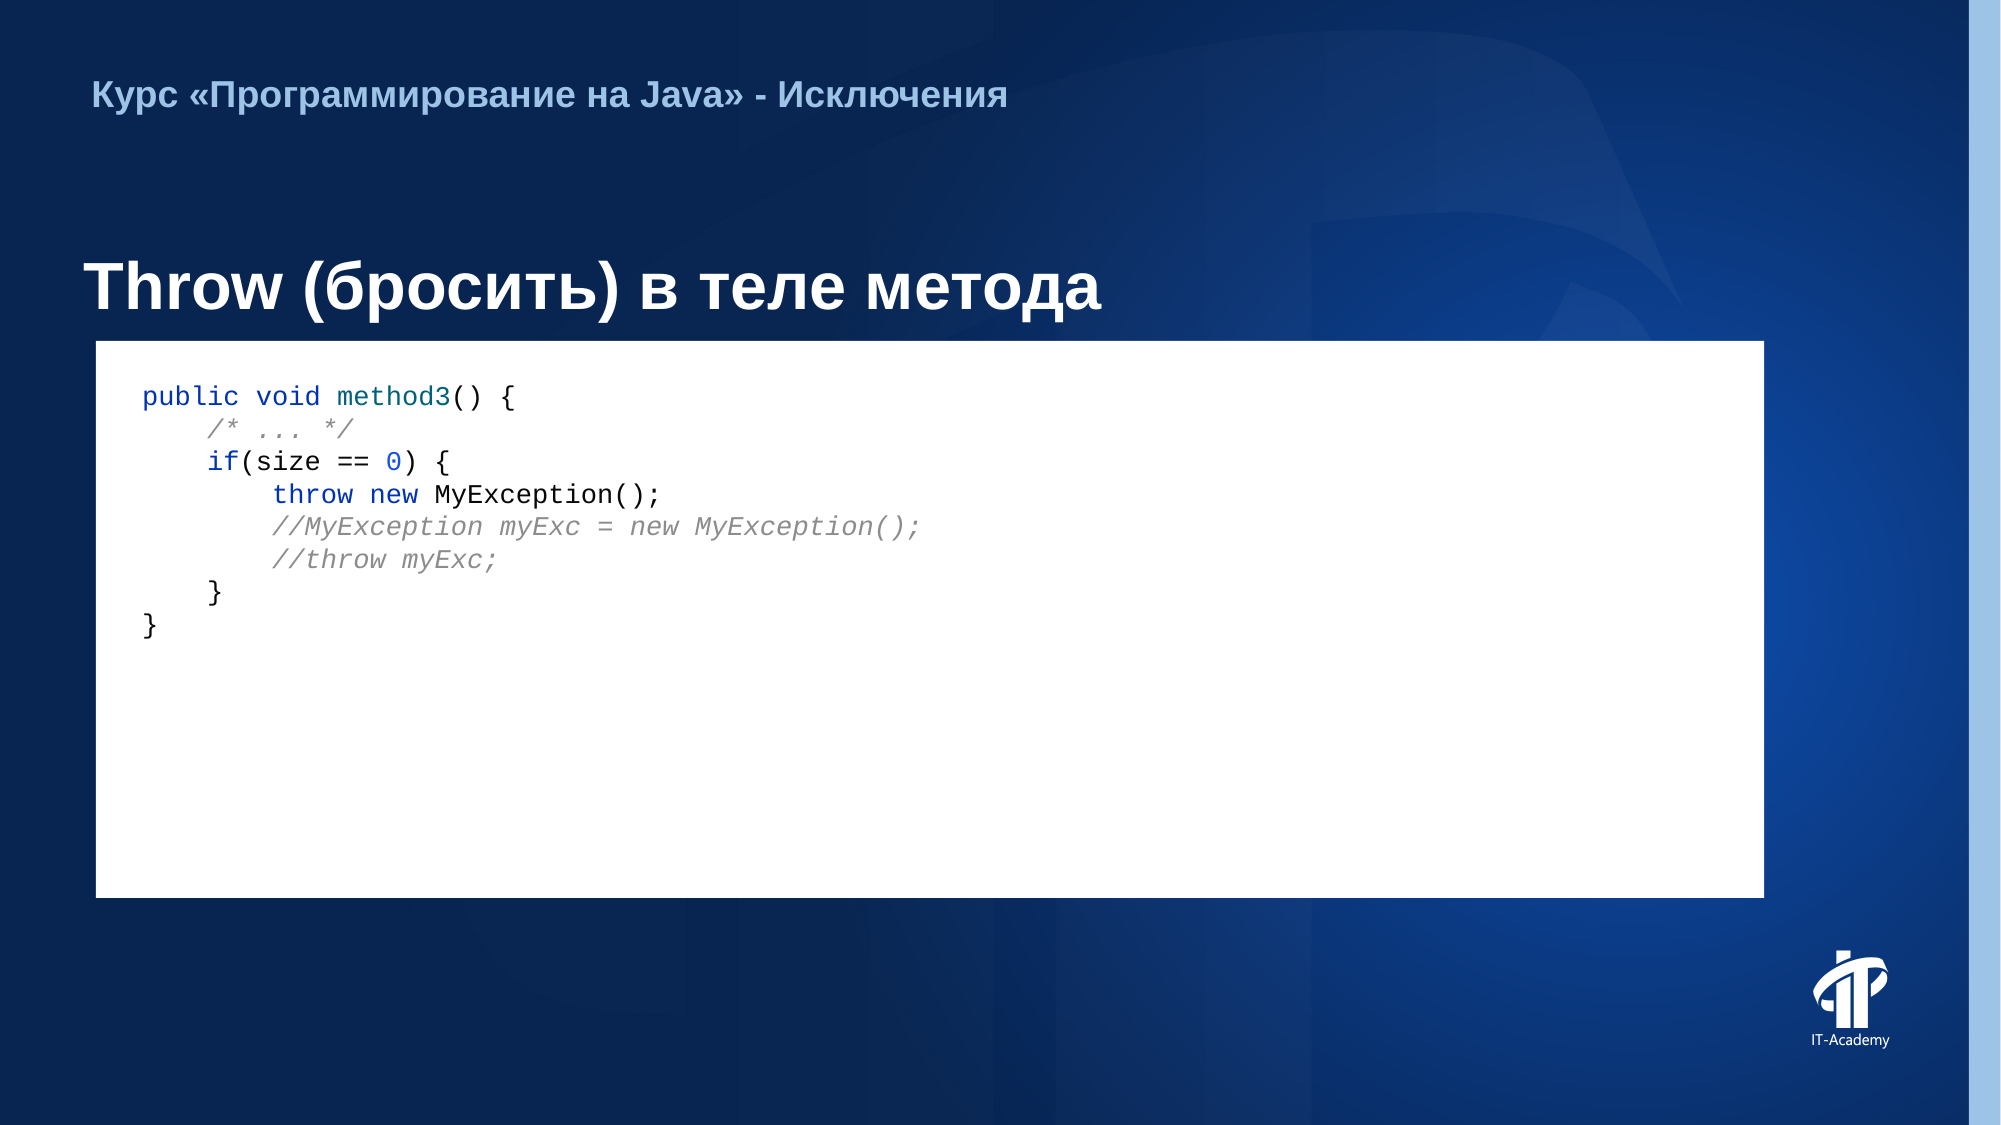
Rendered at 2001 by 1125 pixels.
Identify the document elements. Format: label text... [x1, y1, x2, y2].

text_box Курс «Программирование на Java» - Исключения [83, 62, 1211, 123]
text_box public void method3() { /* ... */ if(size == 0) { throw new MyException(); //MyException myExc = new MyException(); //throw myExc; } } [134, 371, 1286, 647]
title Throw (бросить) в теле метода [76, 235, 1367, 342]
text_box [95, 340, 1765, 898]
picture [0, 0, 1968, 1125]
text_box [1968, 0, 2000, 1125]
